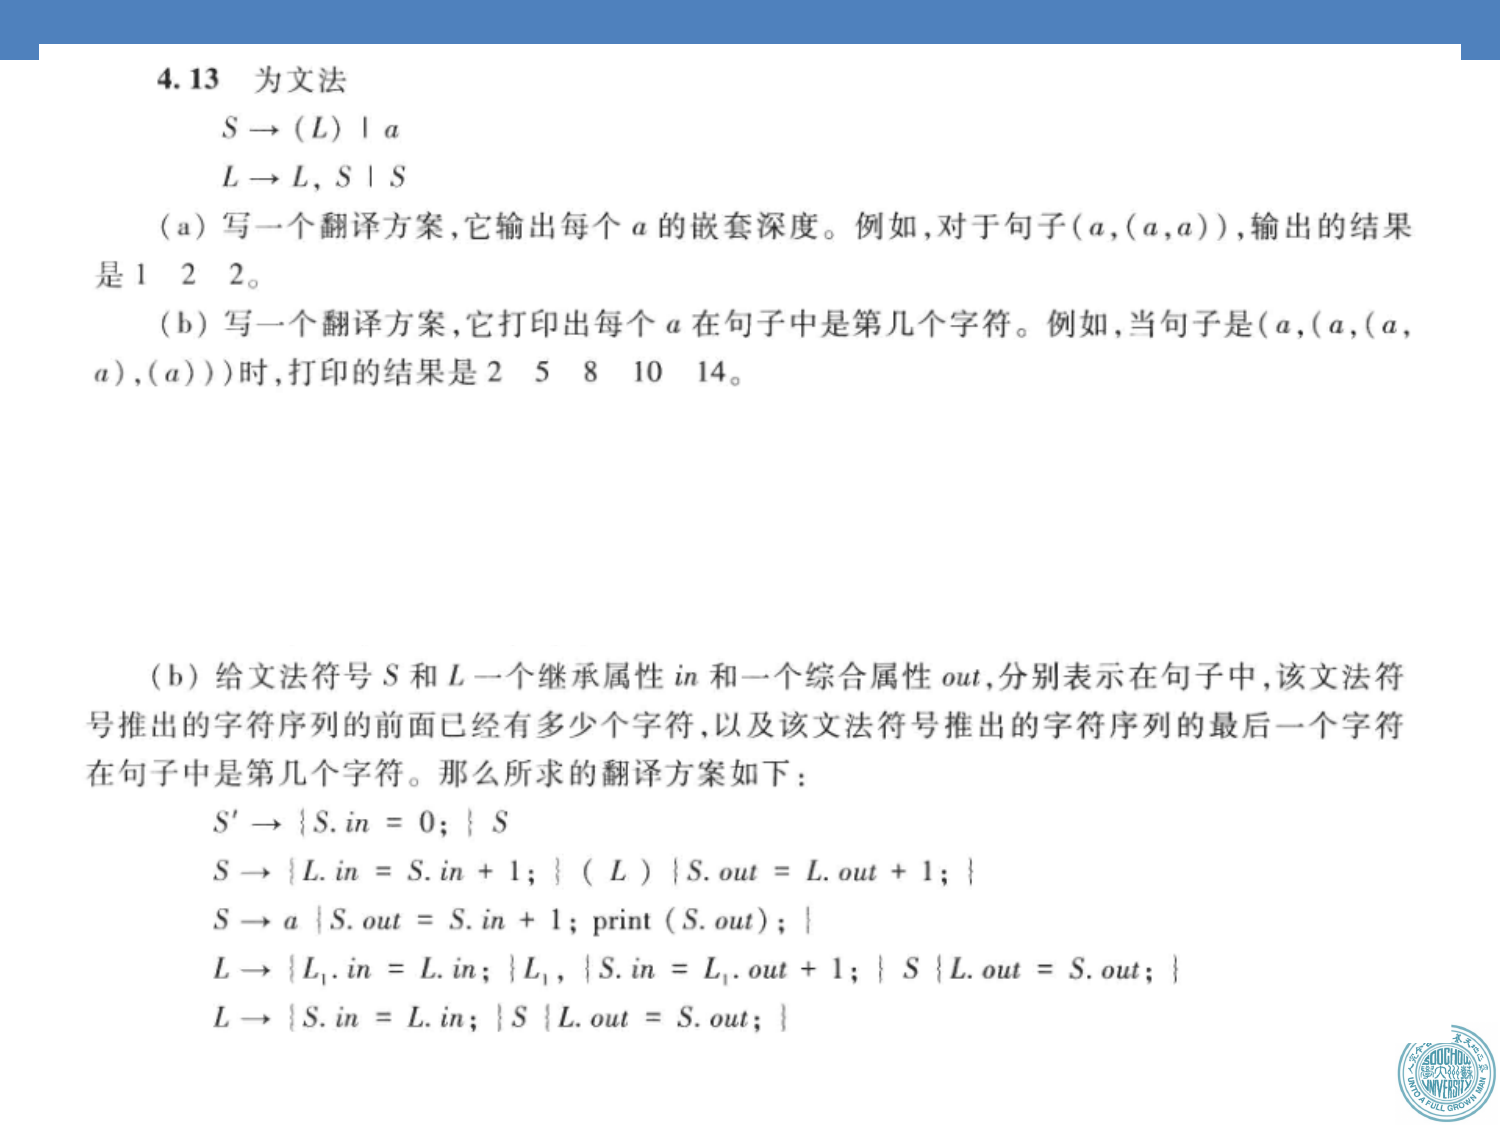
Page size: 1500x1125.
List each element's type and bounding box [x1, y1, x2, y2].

picture [29, 644, 1452, 1044]
picture [38, 44, 1462, 400]
